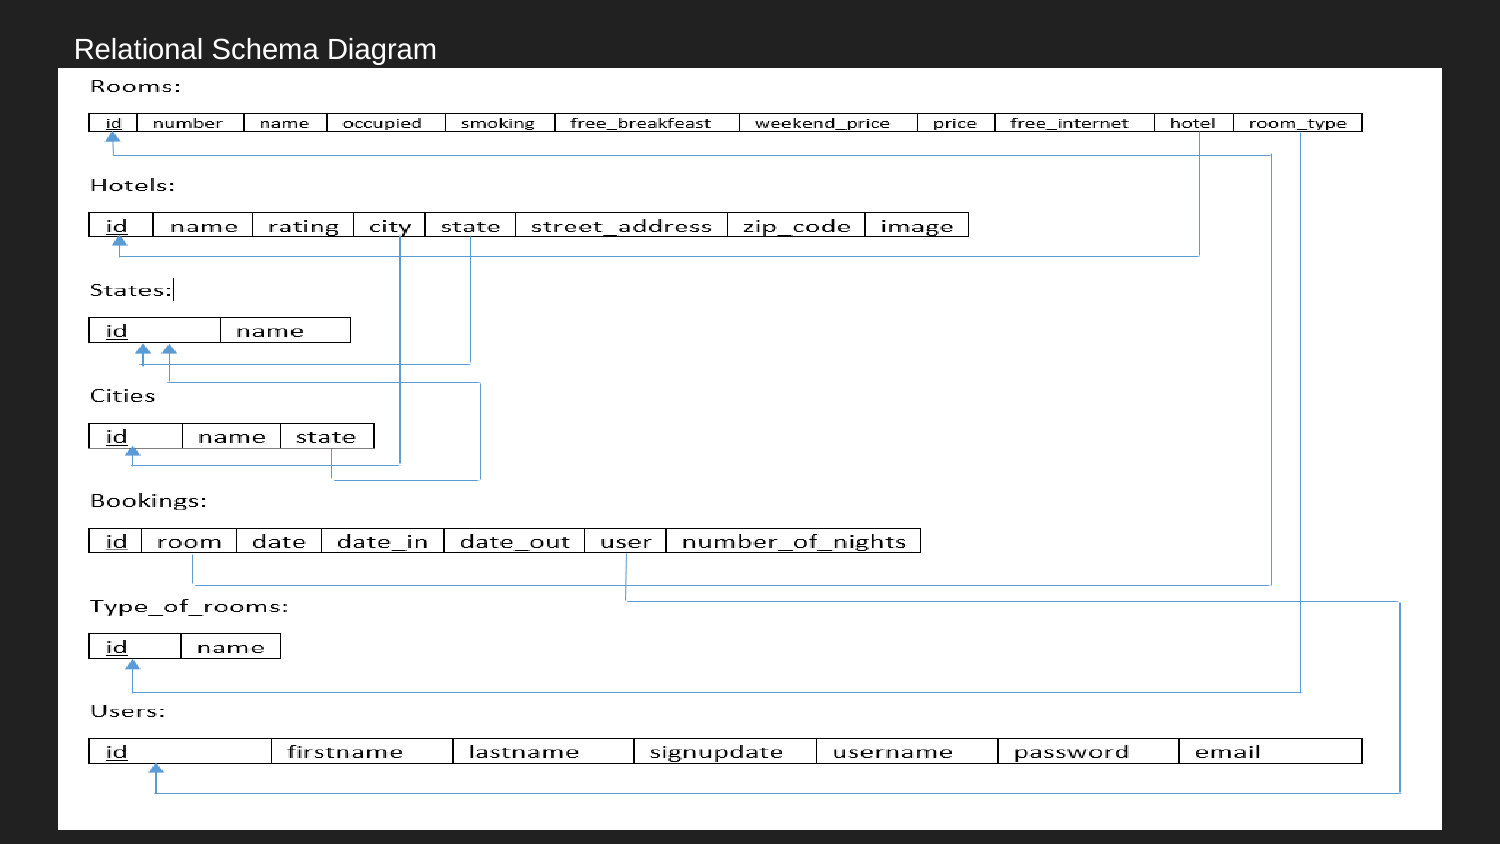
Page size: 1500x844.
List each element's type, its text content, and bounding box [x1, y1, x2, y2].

title Relational Schema Diagram [58, 10, 642, 68]
picture [58, 68, 1442, 830]
